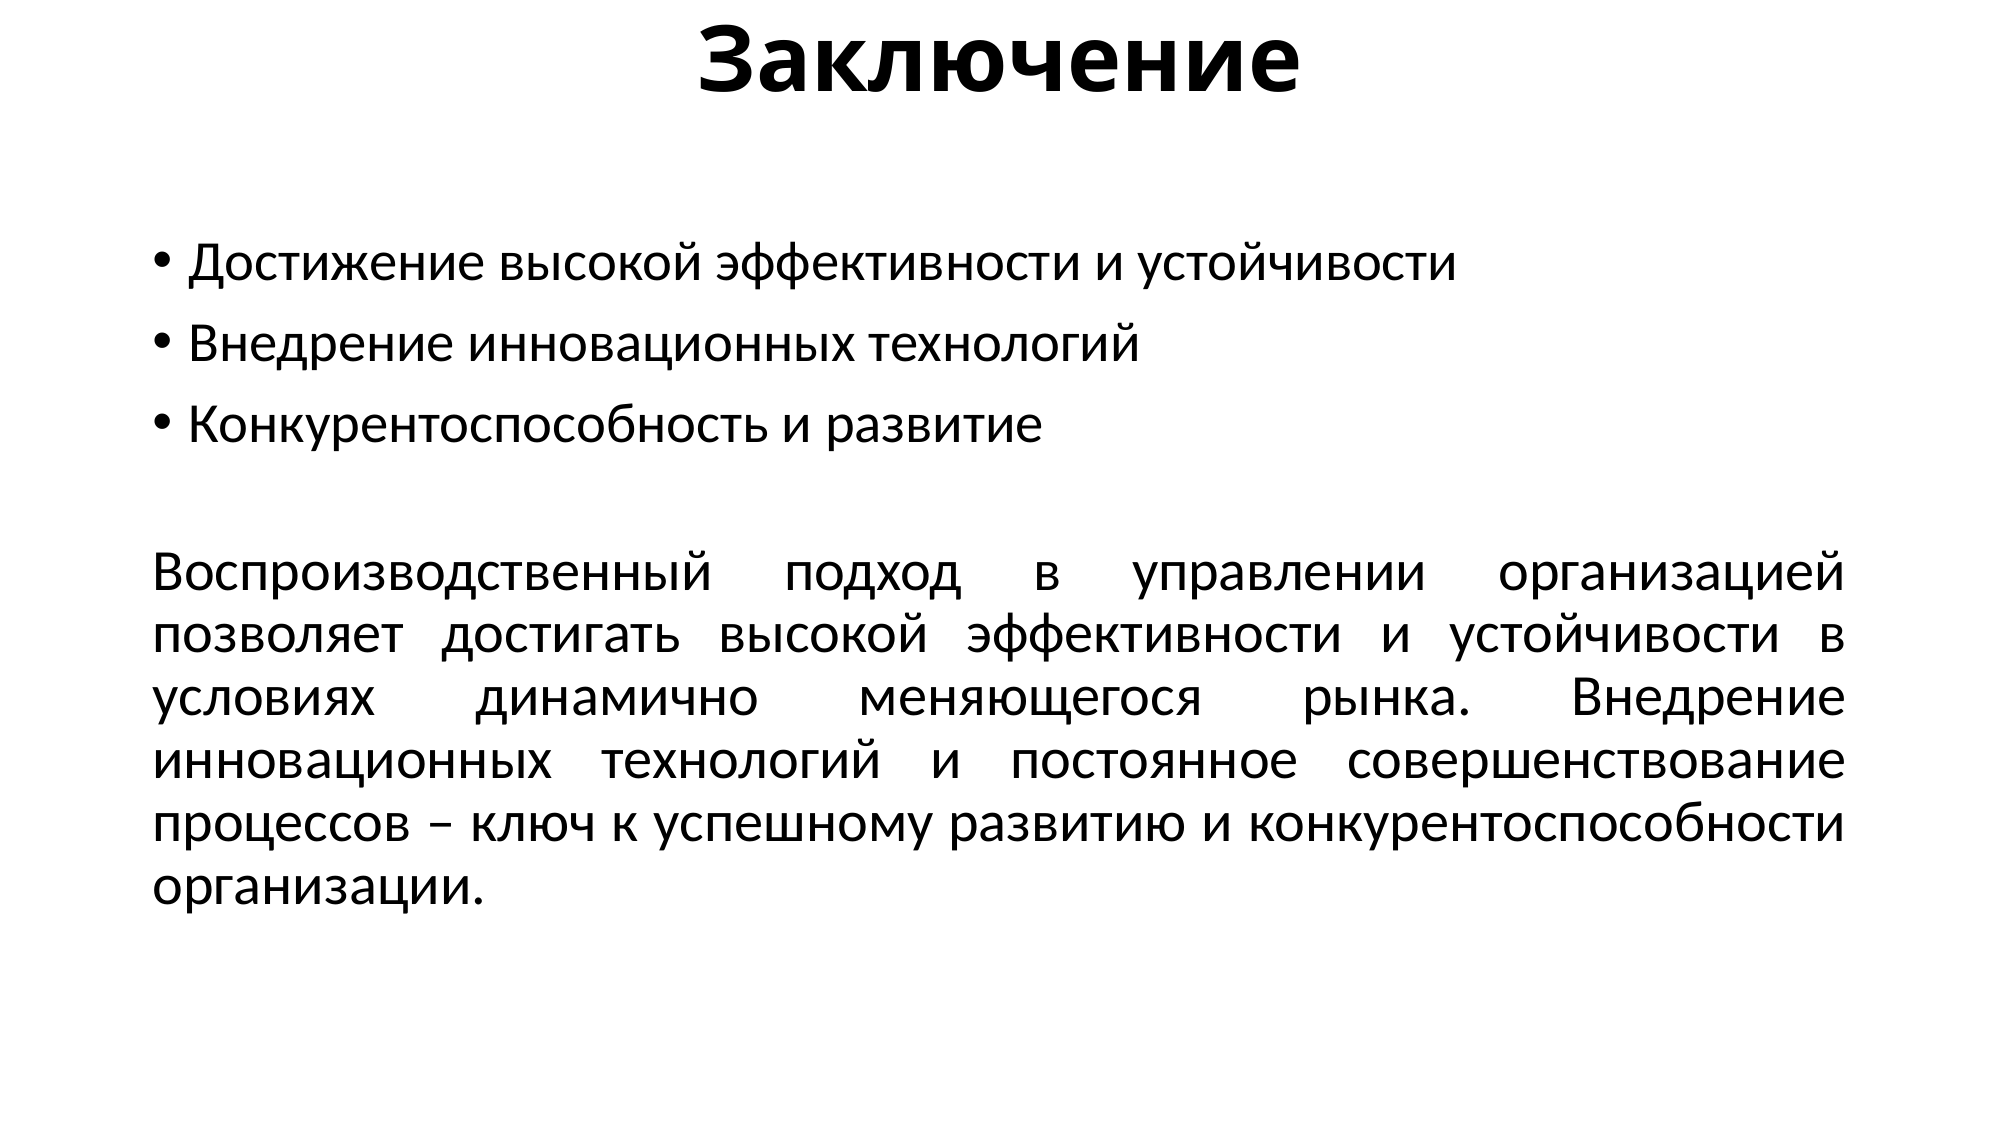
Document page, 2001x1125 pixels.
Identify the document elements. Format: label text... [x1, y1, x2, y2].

list Воспроизводственный подход в управлении организацией позволяет достигать высокой эффективности и устойчивости в условиях динамично меняющегося рынка. Внедрение инновационных технологий и постоянное совершенствование процессов – ключ к успешному развитию и конкурентоспособности организации. [137, 532, 1863, 1014]
title Заключение [137, 0, 1863, 125]
text_box Достижение высокой эффективности и устойчивости Внедрение инновационных технологий Конкурентоспособность и развитие [137, 224, 1863, 465]
